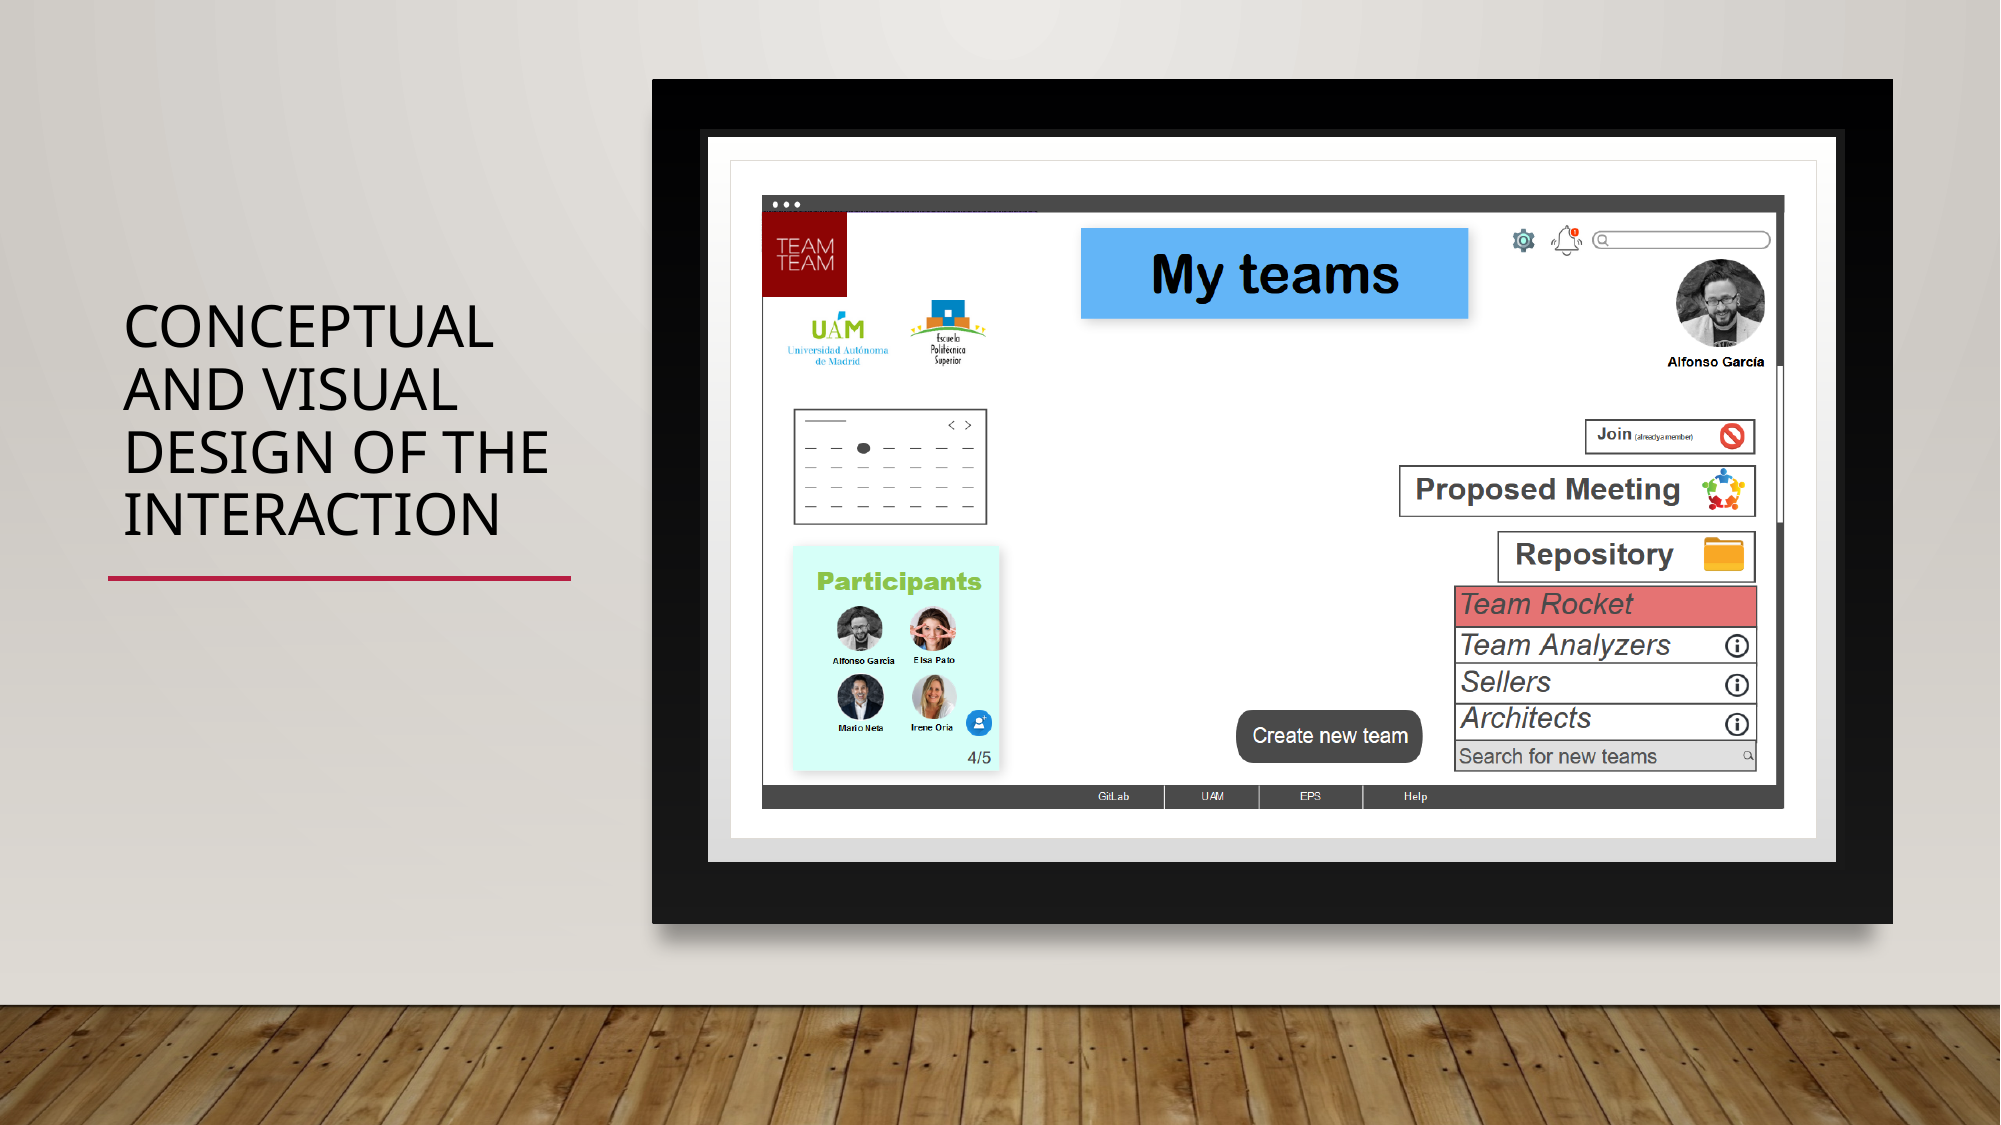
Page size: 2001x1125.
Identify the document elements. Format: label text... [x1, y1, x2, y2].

picture [757, 188, 1789, 813]
title Conceptual and visual design of the interaction [108, 241, 572, 549]
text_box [652, 78, 1894, 924]
text_box [0, 0, 2000, 330]
text_box [0, 330, 2000, 1004]
picture [0, 1006, 2000, 1125]
